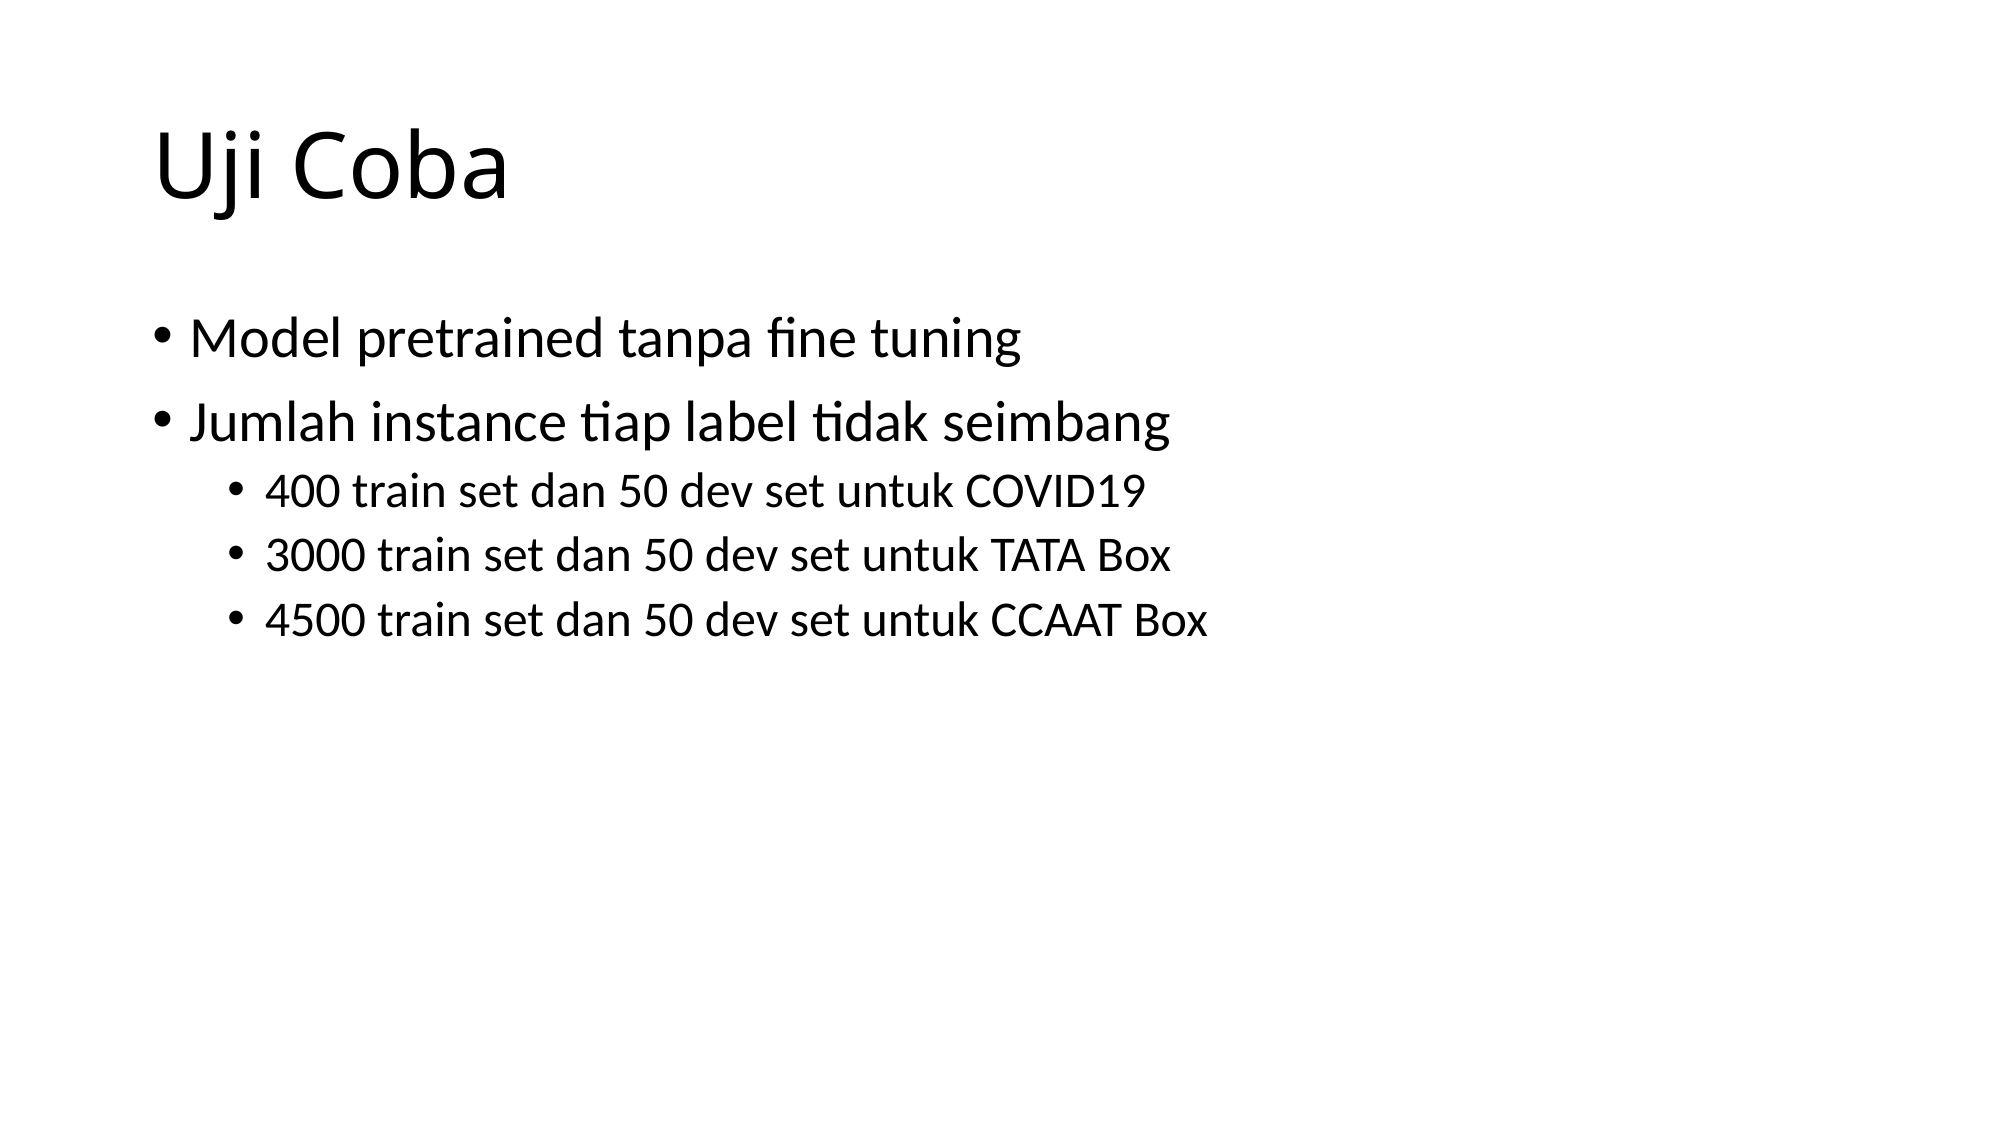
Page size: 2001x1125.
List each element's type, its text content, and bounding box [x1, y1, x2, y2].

title Uji Coba [137, 59, 1863, 278]
list Model pretrained tanpa fine tuning Jumlah instance tiap label tidak seimbang 400 train set dan 50 dev set untuk COVID19 3000 train set dan 50 dev set untuk TATA Box 4500 train set dan 50 dev set untuk CCAAT Box [137, 299, 1863, 1014]
